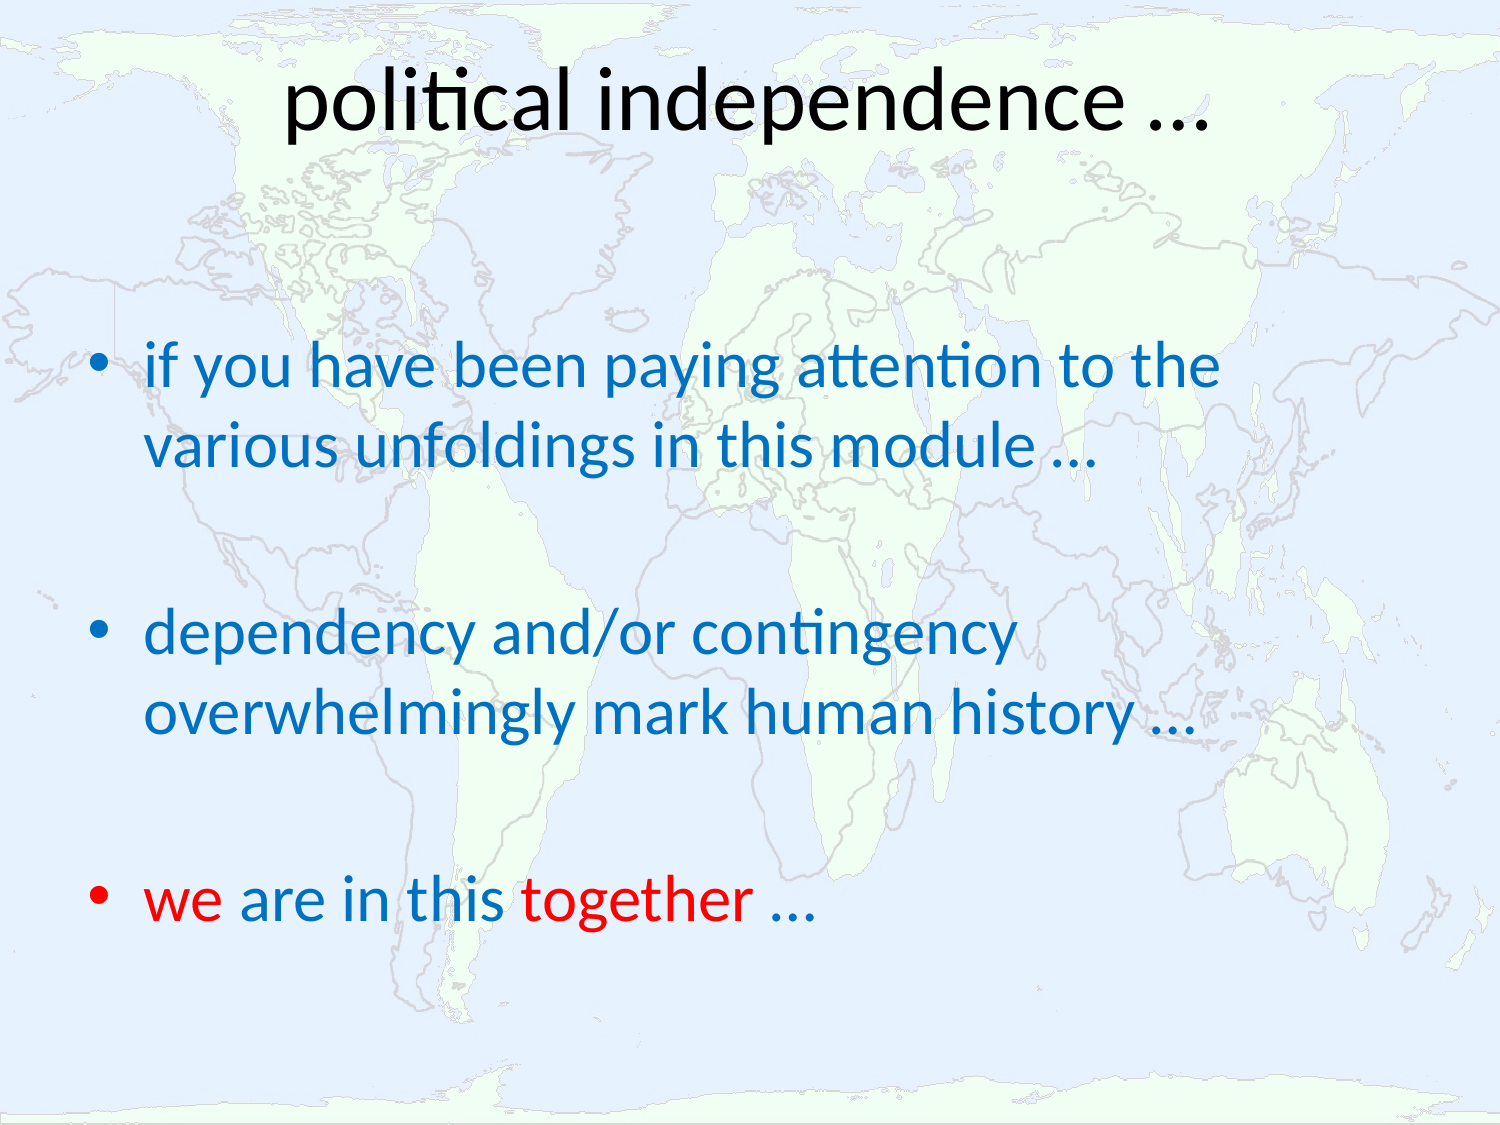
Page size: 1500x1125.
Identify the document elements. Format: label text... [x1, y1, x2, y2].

title political independence … [72, 0, 1423, 188]
list if you have been paying attention to the various unfoldings in this module … dependency and/or contingency overwhelmingly mark human history … we are in this together … [72, 219, 1423, 1059]
